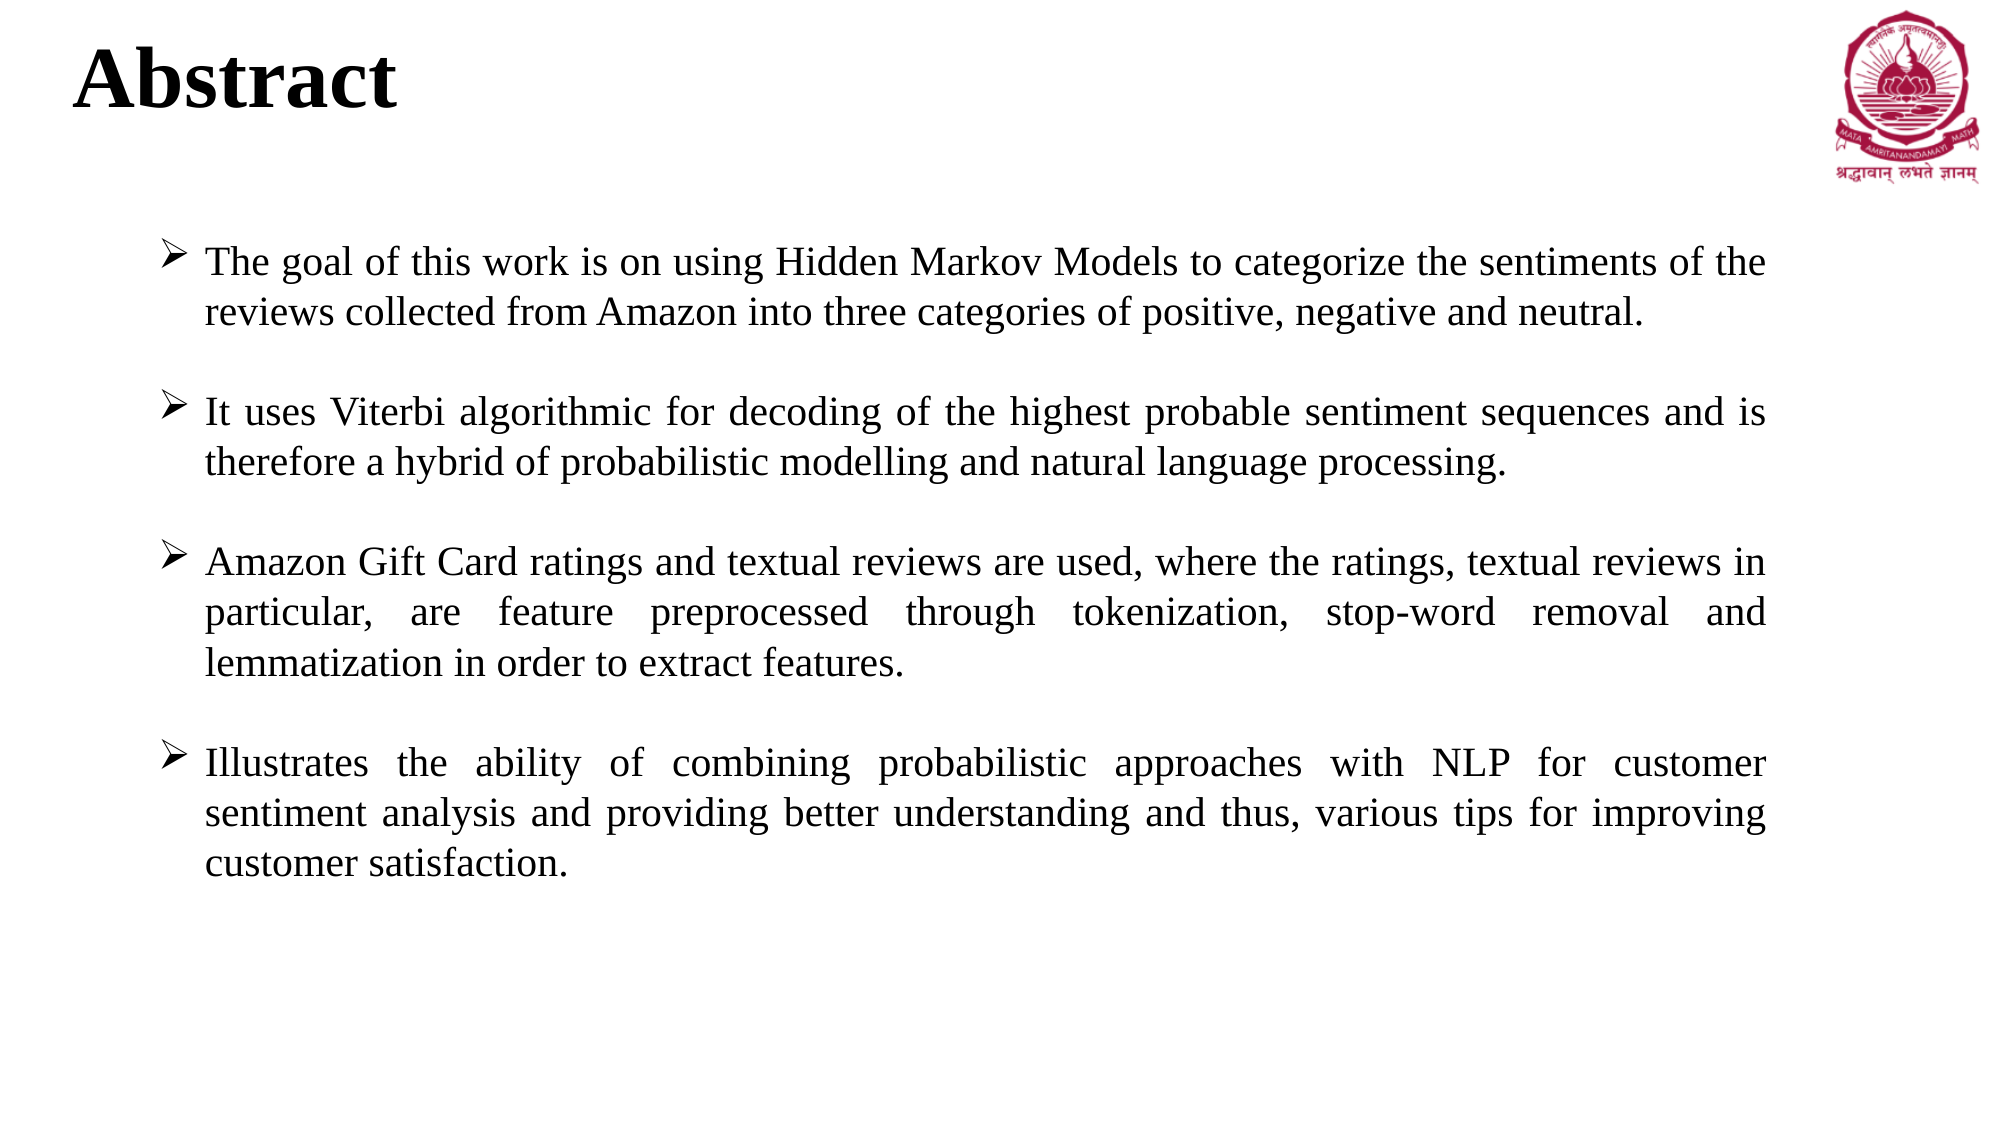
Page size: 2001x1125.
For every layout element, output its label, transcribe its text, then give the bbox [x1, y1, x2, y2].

picture [1817, 0, 1988, 193]
title Abstract [57, 30, 1783, 133]
text_box The goal of this work is on using Hidden Markov Models to categorize the sentiments of the reviews collected from Amazon into three categories of positive, negative and neutral. It uses Viterbi algorithmic for decoding of the highest probable sentiment sequences and is therefore a hybrid of probabilistic modelling and natural language processing. Amazon Gift Card ratings and textual reviews are used, where the ratings, textual reviews in particular, are feature preprocessed through tokenization, stop-word removal and lemmatization in order to extract features. Illustrates the ability of combining probabilistic approaches with NLP for customer sentiment analysis and providing better understanding and thus, various tips for improving customer satisfaction. [143, 226, 1783, 942]
